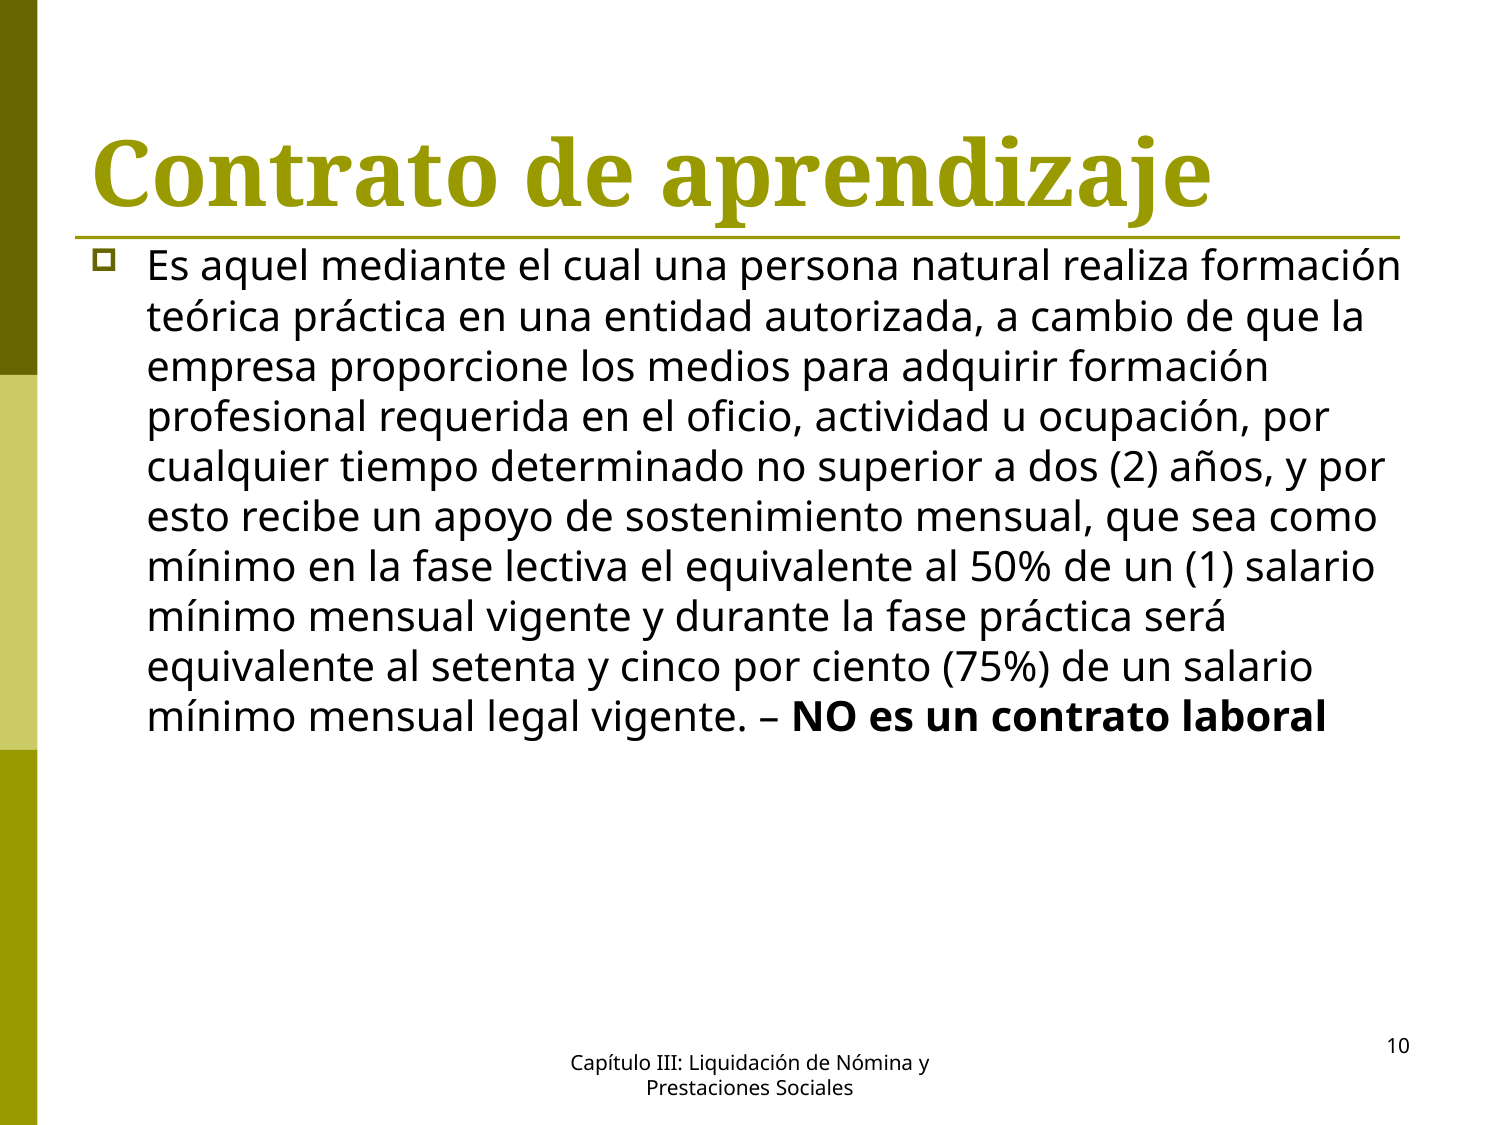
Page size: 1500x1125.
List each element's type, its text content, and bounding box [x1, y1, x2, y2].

title Contrato de aprendizaje [74, 45, 1426, 231]
footer Capítulo III: Liquidación de Nómina y Prestaciones Sociales [512, 1041, 988, 1118]
list Es aquel mediante el cual una persona natural realiza formación teórica práctica en una entidad autorizada, a cambio de que la empresa proporcione los medios para adquirir formación profesional requerida en el oficio, actividad u ocupación, por cualquier tiempo determinado no superior a dos (2) años, y por esto recibe un apoyo de sostenimiento mensual, que sea como mínimo en la fase lectiva el equivalente al 50% de un (1) salario mínimo mensual vigente y durante la fase práctica será equivalente al setenta y cinco por ciento (75%) de un salario mínimo mensual legal vigente. – NO es un contrato laboral [74, 231, 1426, 976]
slide_number 10 [1074, 1024, 1426, 1101]
